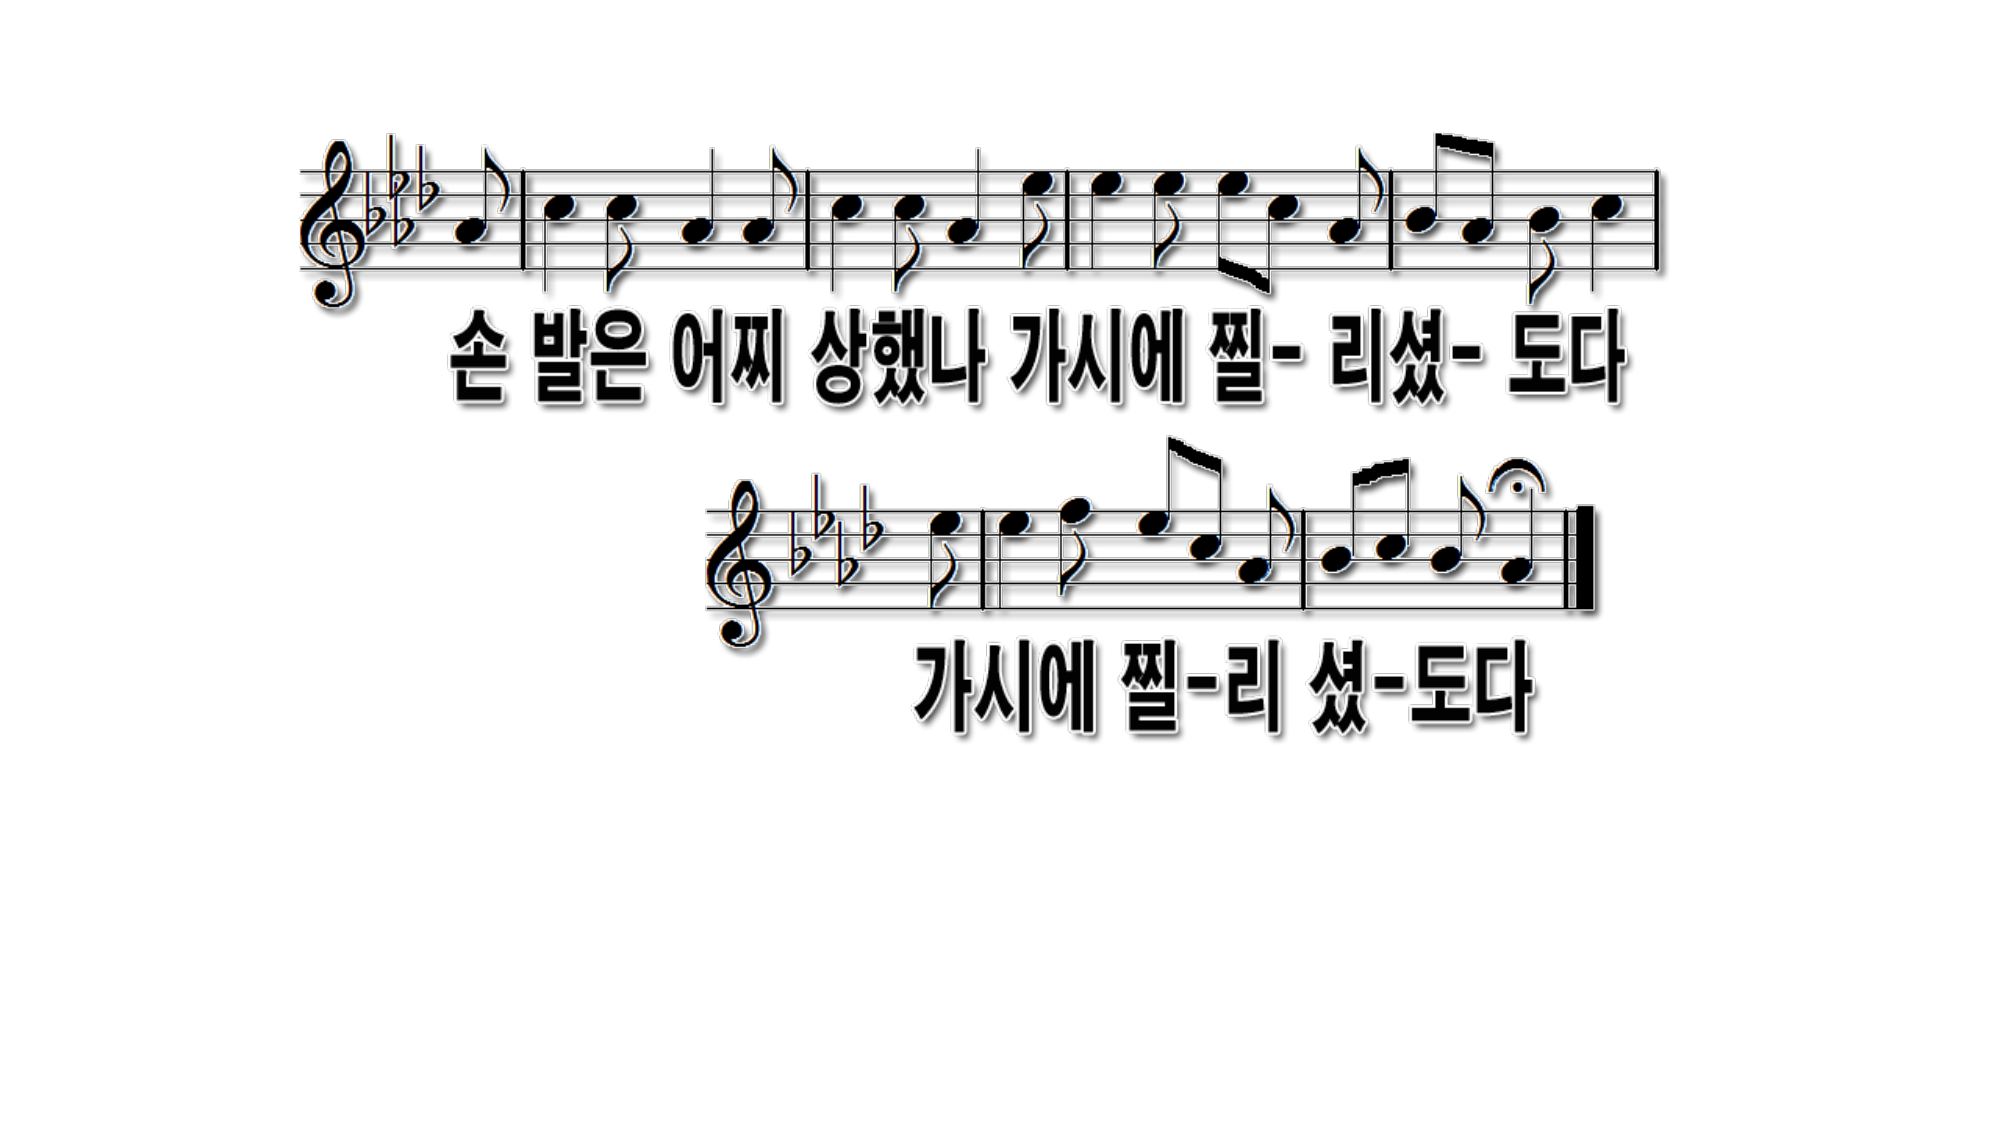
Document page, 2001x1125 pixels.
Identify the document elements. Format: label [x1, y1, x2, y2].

picture [249, 0, 1750, 835]
